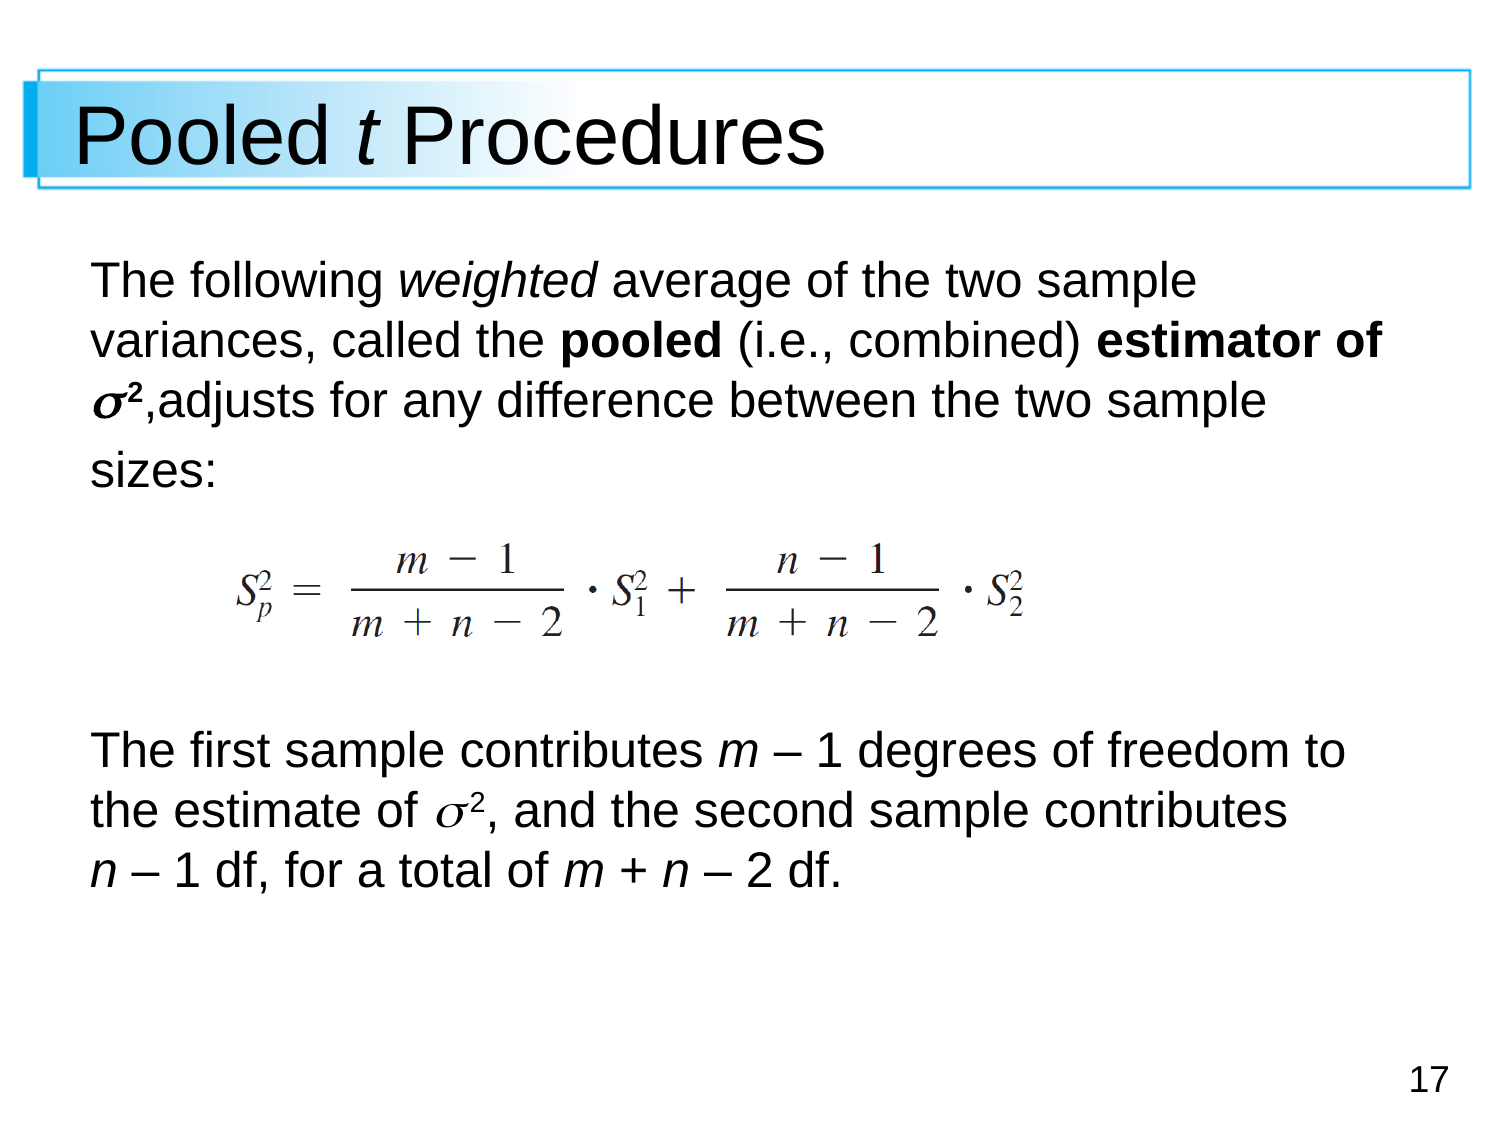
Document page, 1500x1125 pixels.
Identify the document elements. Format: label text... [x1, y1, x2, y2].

title Pooled t Procedures [58, 37, 1409, 225]
picture [1409, 62, 1476, 200]
list The following weighted average of the two sample variances, called the pooled (i.e., combined) estimator of  2,adjusts for any difference between the two sample sizes: The first sample contributes m – 1 degrees of freedom to the estimate of  2, and the second sample contributes n – 1 df, for a total of m + n – 2 df. [75, 239, 1425, 1103]
picture [14, 62, 58, 200]
picture [212, 538, 1038, 650]
